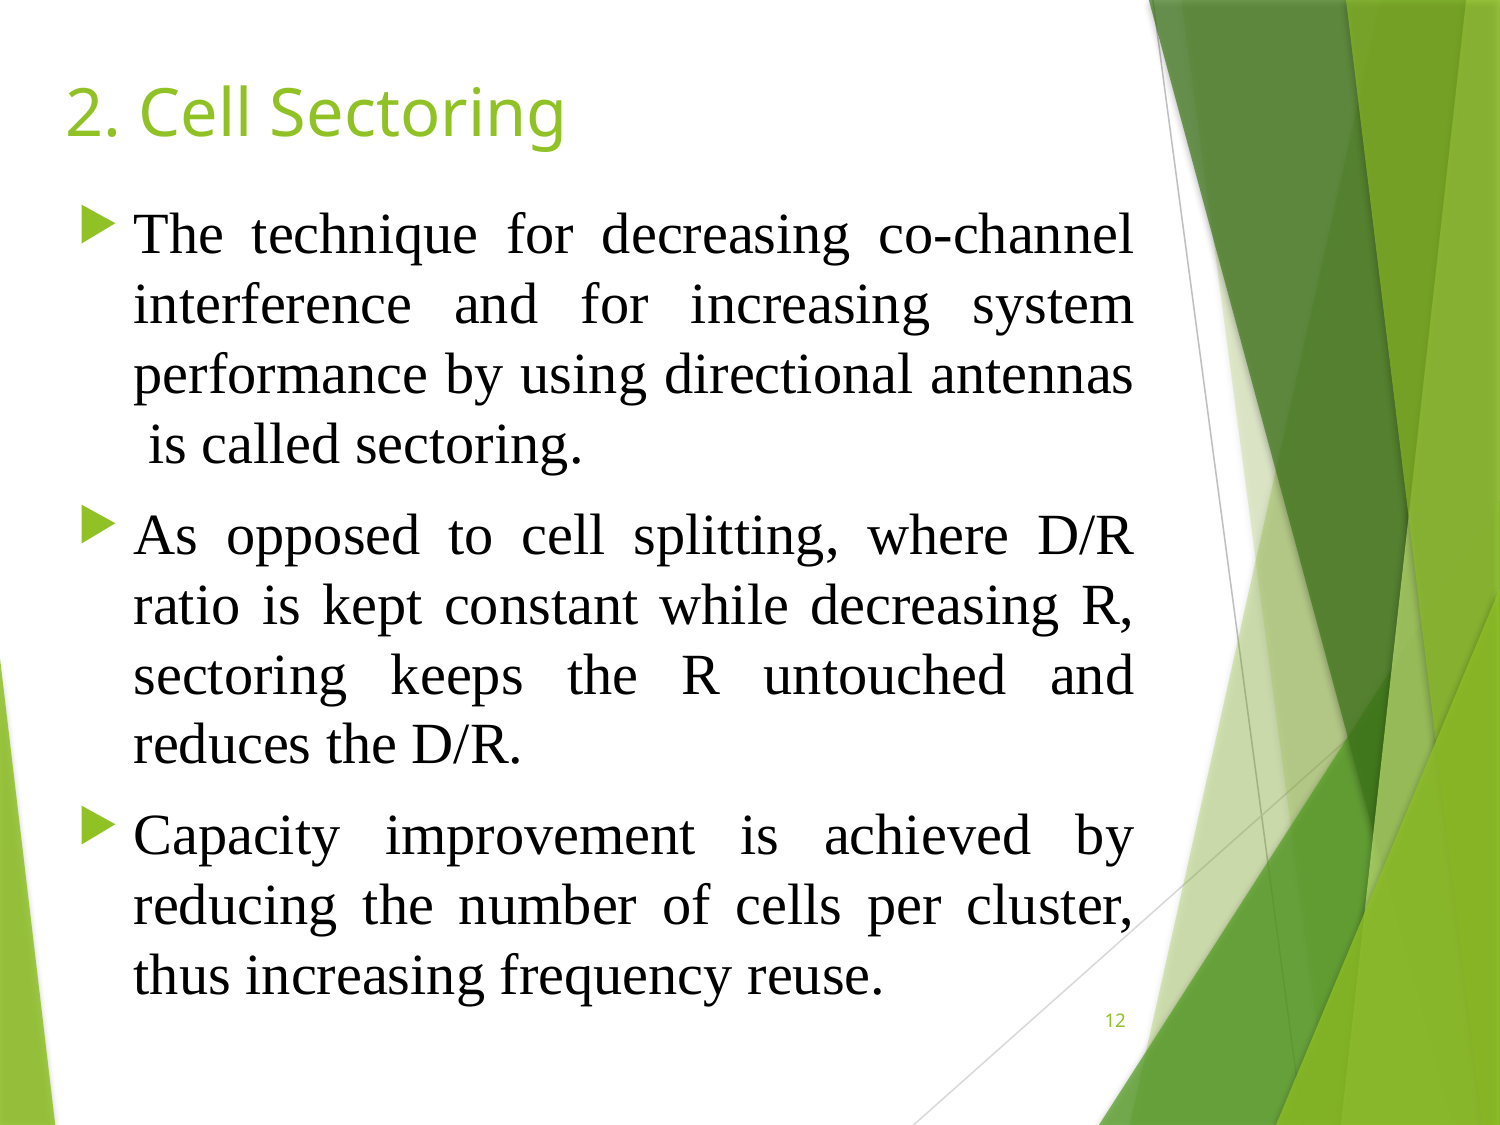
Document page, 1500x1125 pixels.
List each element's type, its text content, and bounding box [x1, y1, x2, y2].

slide_number 12 [1056, 991, 1141, 1051]
title 2. Cell Sectoring [50, 62, 1116, 188]
list The technique for decreasing co-channel interference and for increasing system performance by using directional antennas is called sectoring. As opposed to cell splitting, where D/R ratio is kept constant while decreasing R, sectoring keeps the R untouched and reduces the D/R. Capacity improvement is achieved by reducing the number of cells per cluster, thus increasing frequency reuse. [62, 187, 1150, 1013]
